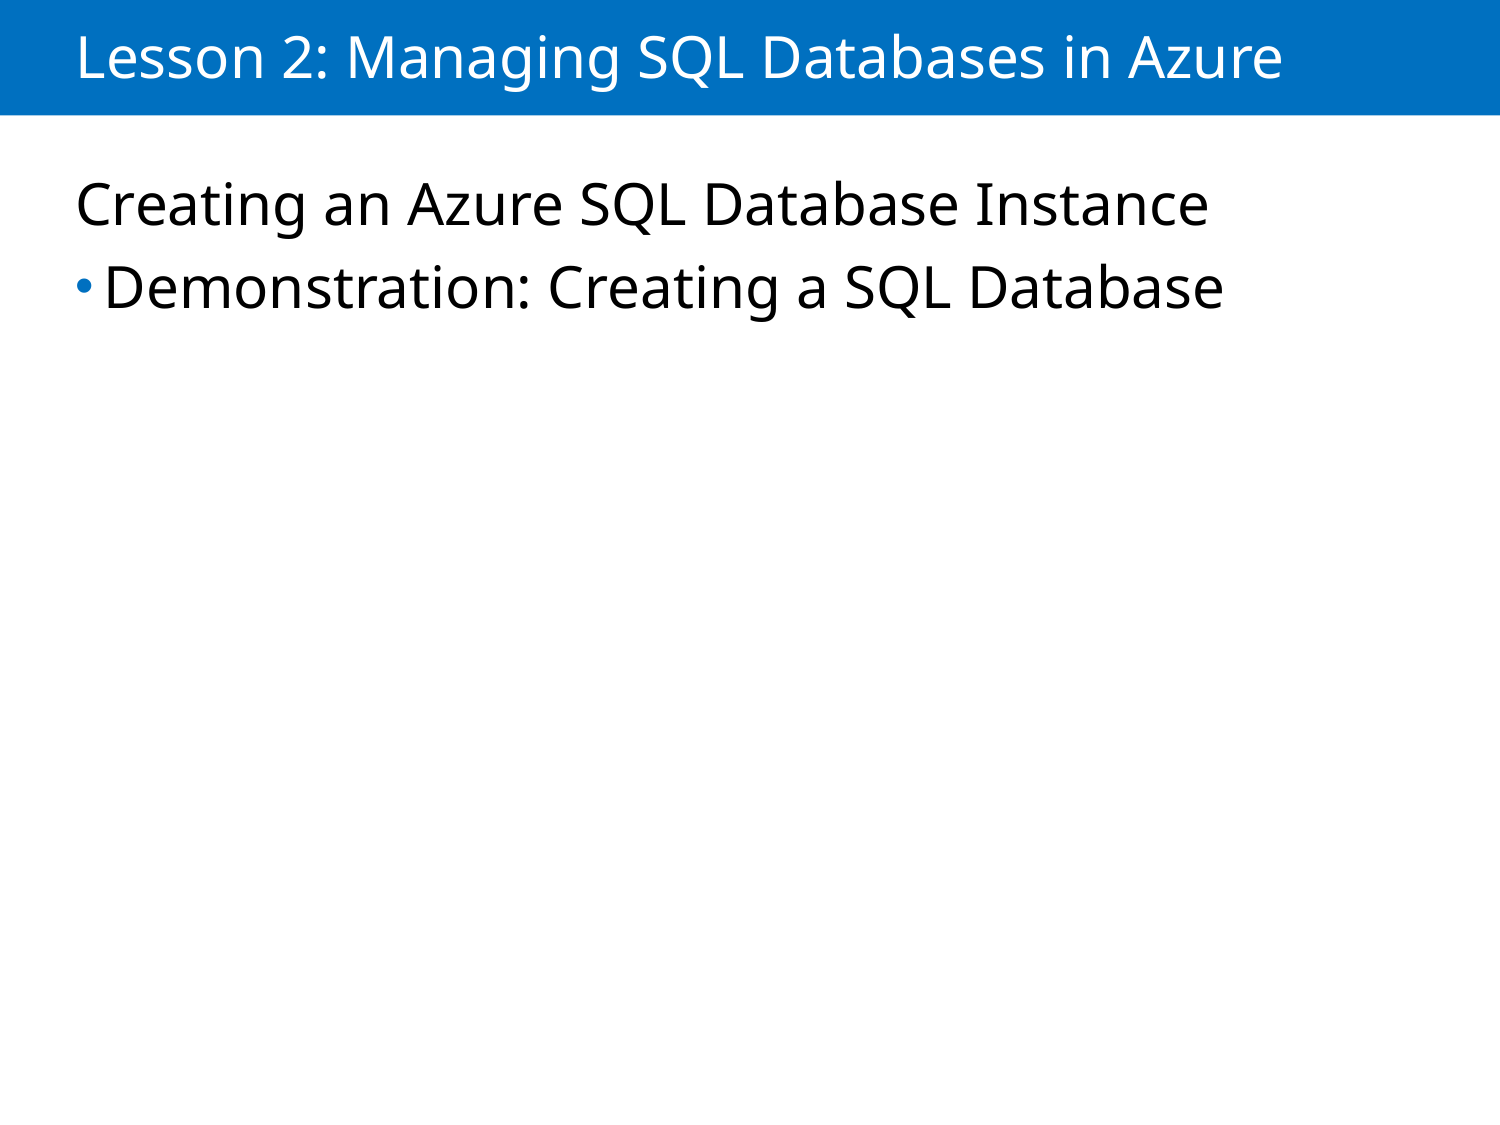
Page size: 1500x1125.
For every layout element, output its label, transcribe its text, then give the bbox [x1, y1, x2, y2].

list Creating an Azure SQL Database Instance Demonstration: Creating a SQL Database [74, 167, 1408, 1013]
title Lesson 2: Managing SQL Databases in Azure [75, 0, 1351, 122]
